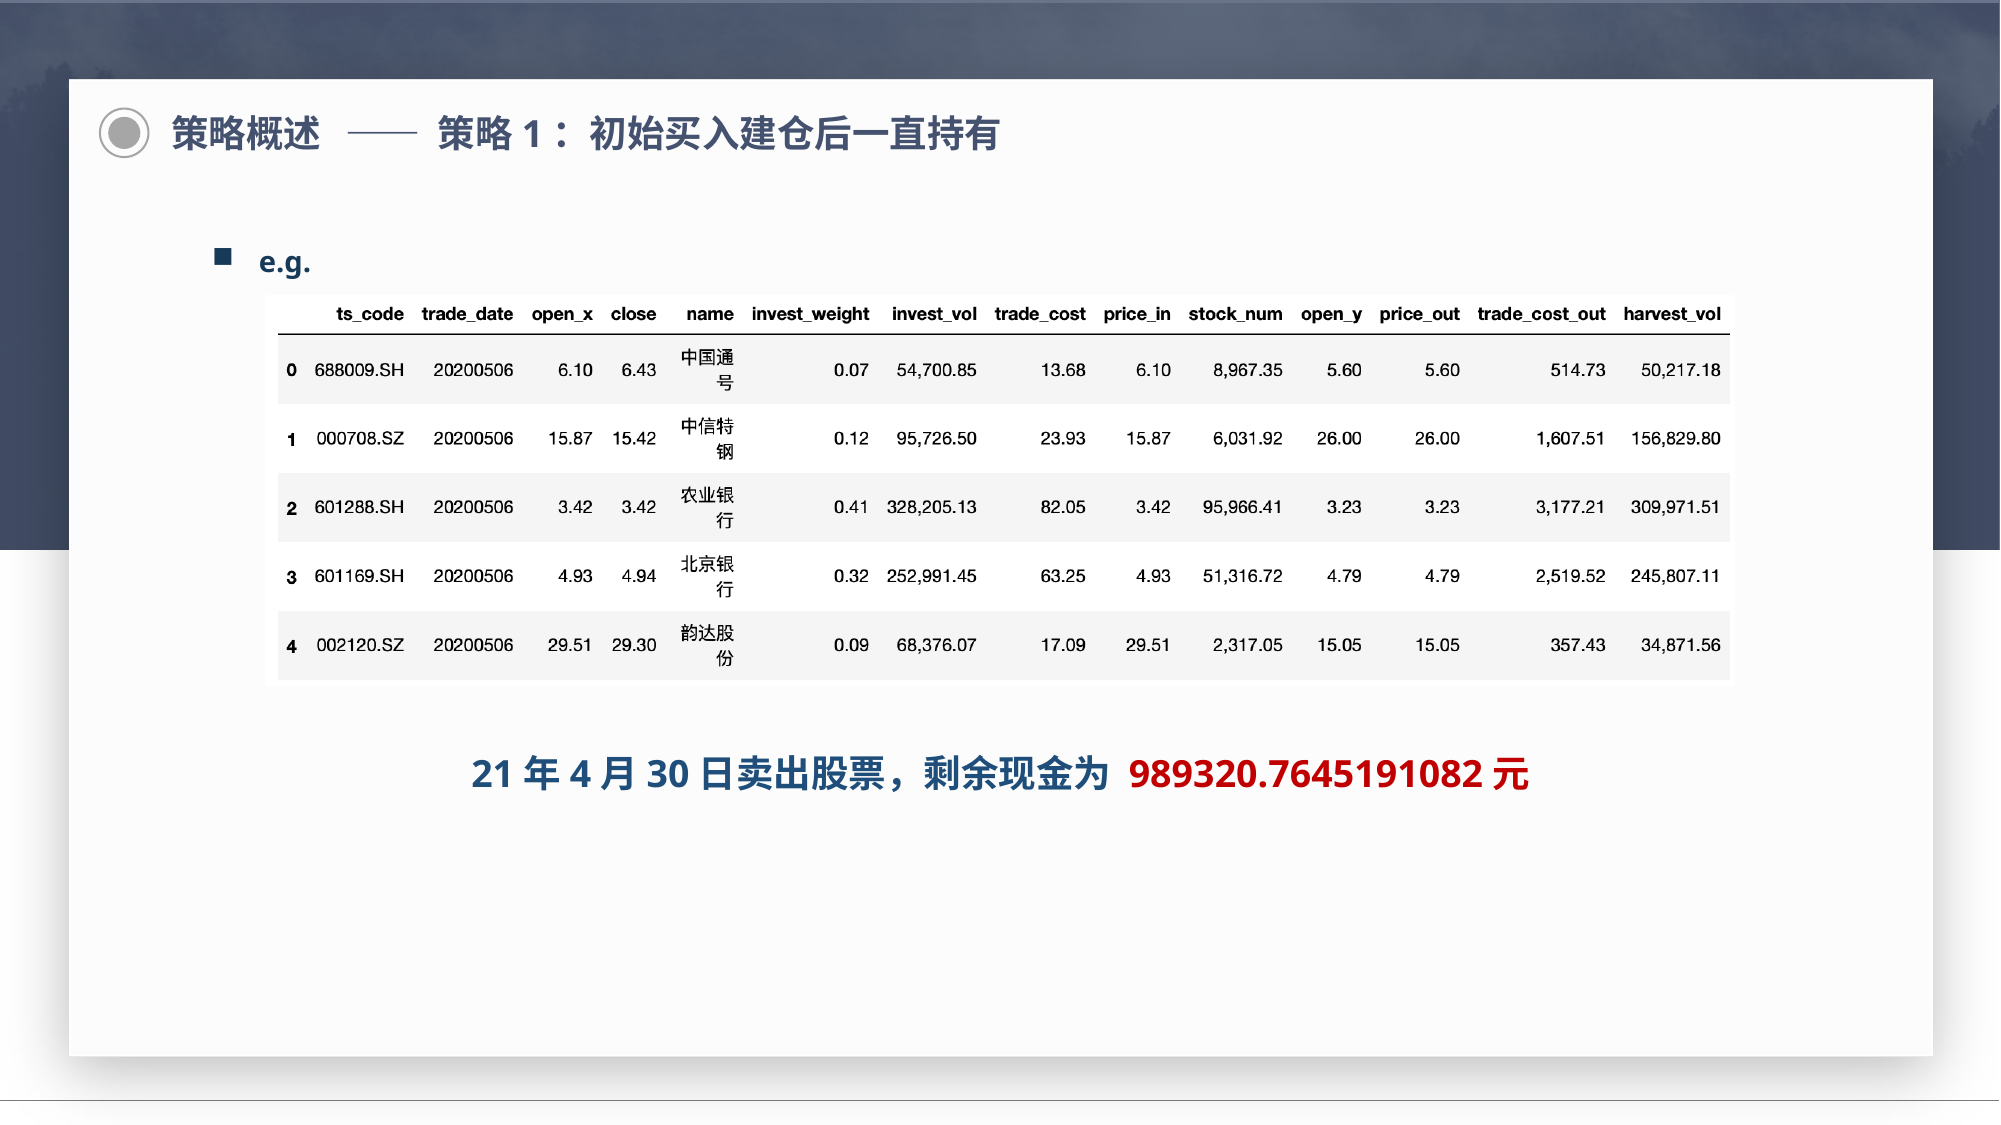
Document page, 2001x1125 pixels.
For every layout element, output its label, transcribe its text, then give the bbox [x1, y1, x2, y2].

picture [0, 4, 1998, 1125]
text_box —— 策略1：初始买入建仓后一直持有 [330, 102, 1047, 208]
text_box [99, 102, 564, 164]
text_box 21年4月30日卖出股票，剩余现金为 989320.7645191082元 [456, 742, 1545, 803]
text_box e.g. [156, 223, 351, 286]
